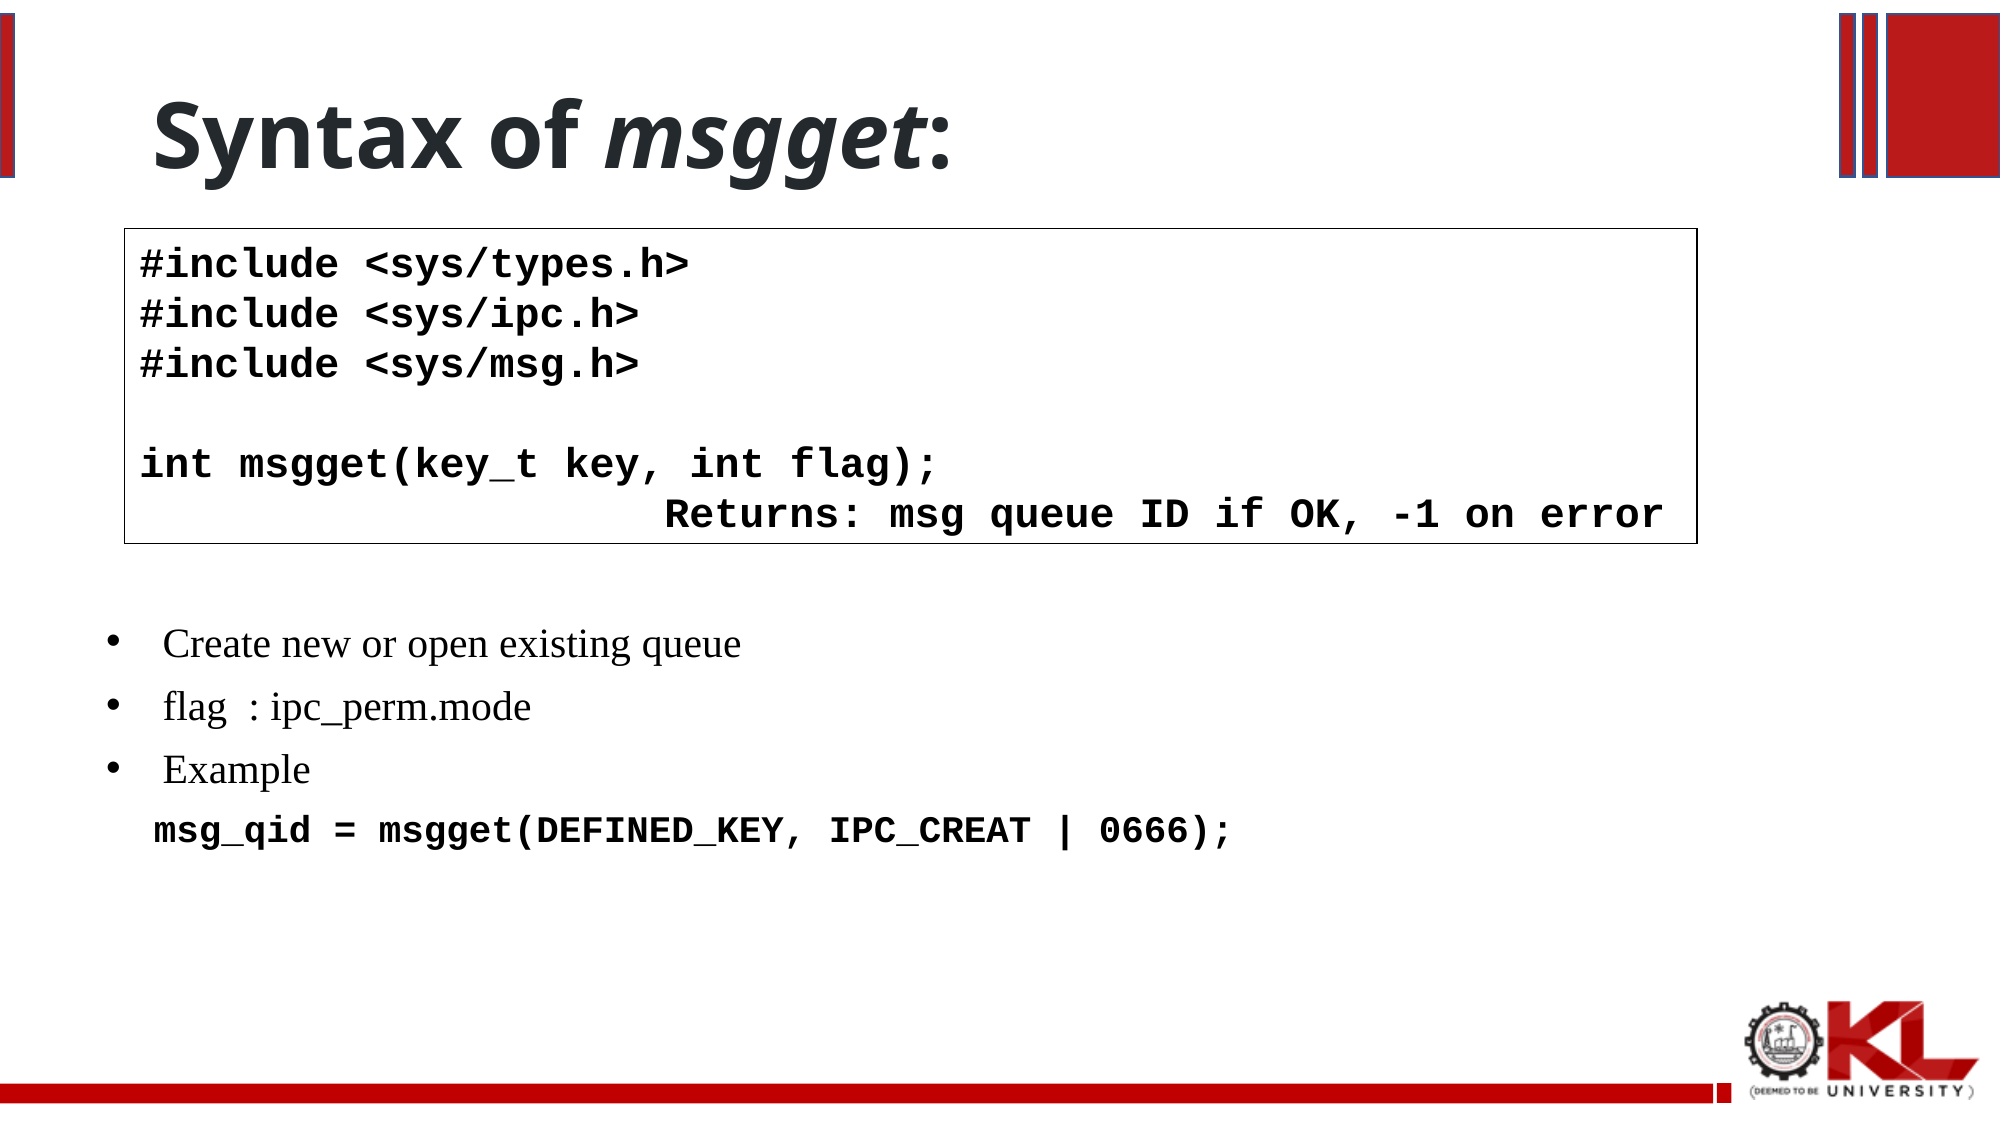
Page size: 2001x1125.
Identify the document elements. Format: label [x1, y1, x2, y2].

text_box [0, 0, 2000, 1104]
